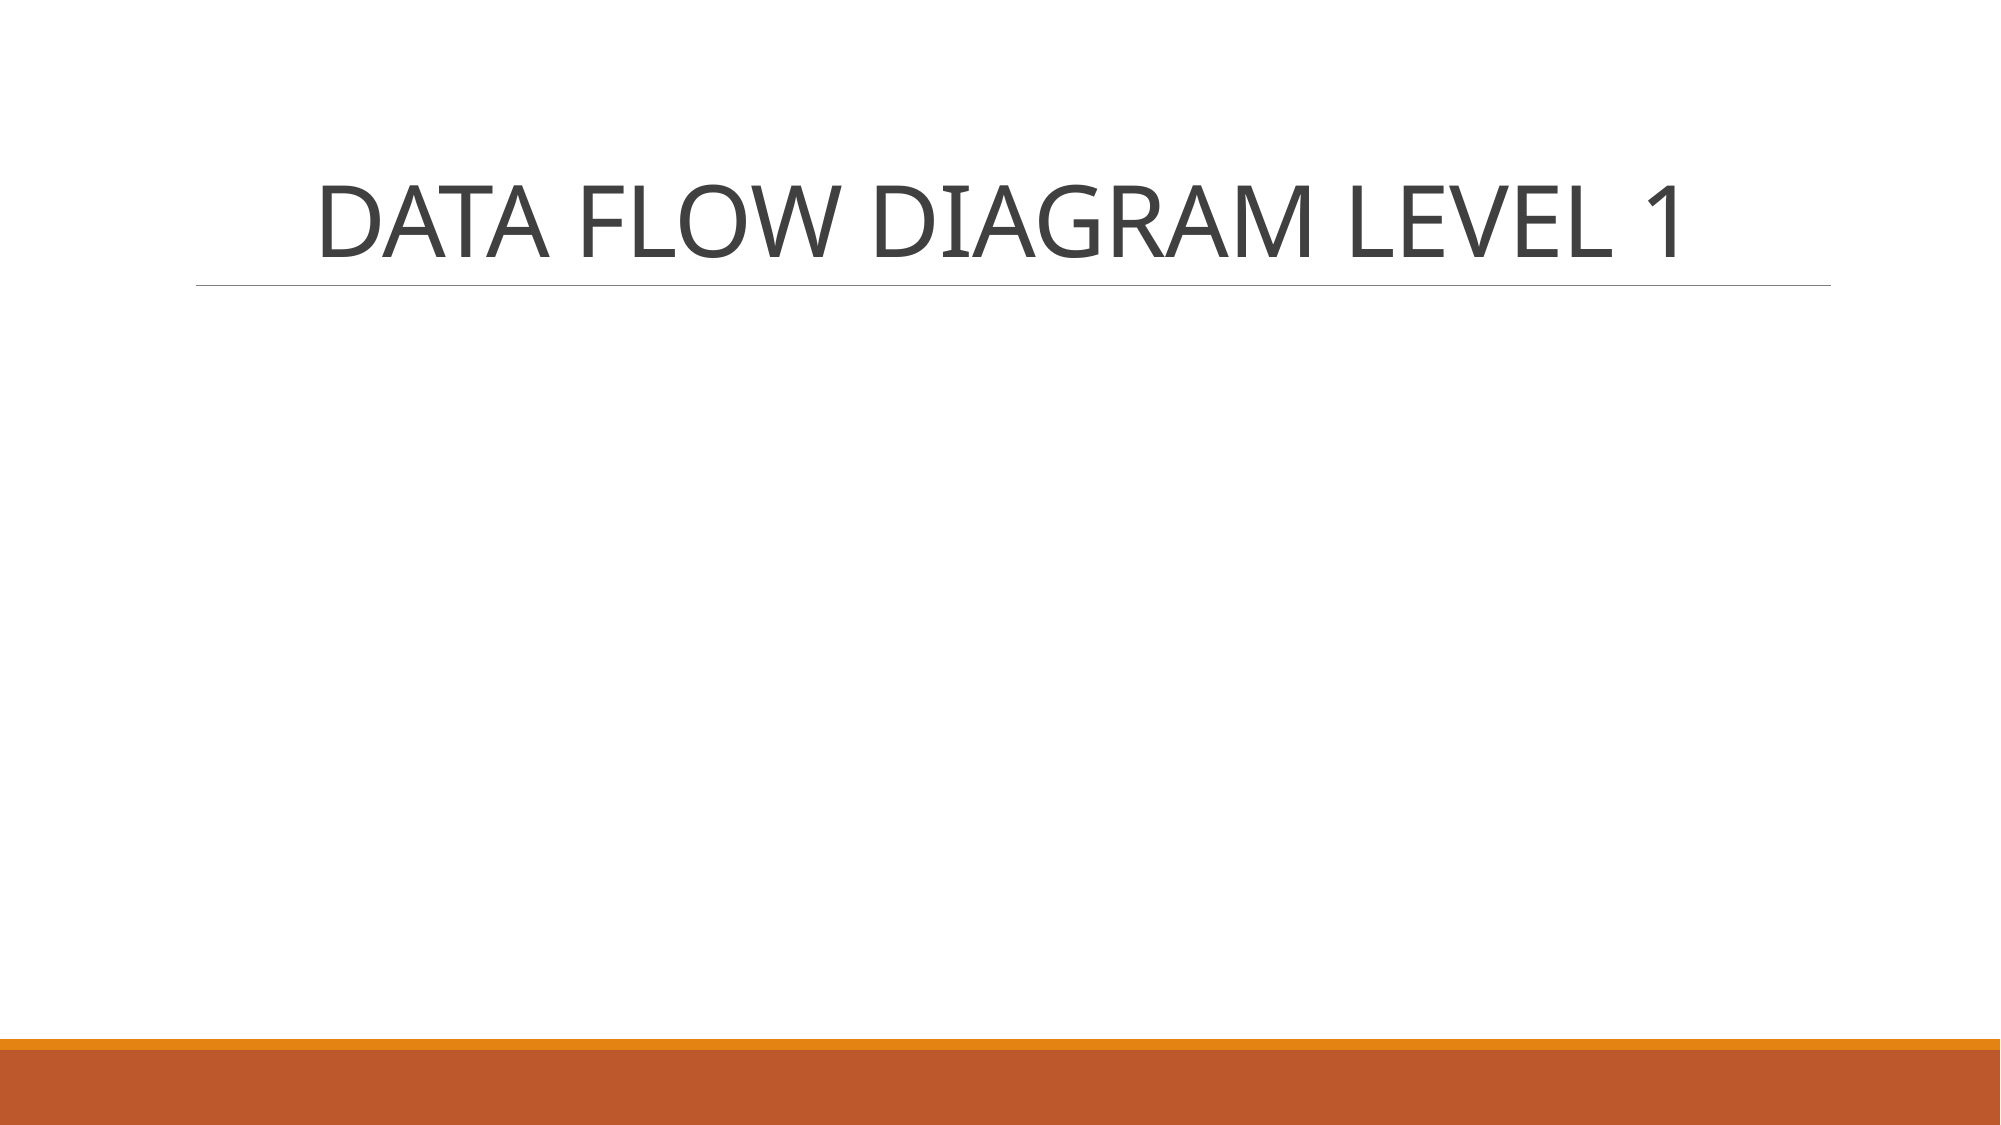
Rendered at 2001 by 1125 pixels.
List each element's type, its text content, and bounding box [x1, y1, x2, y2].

title DATA FLOW DIAGRAM LEVEL 1 [180, 47, 1830, 285]
